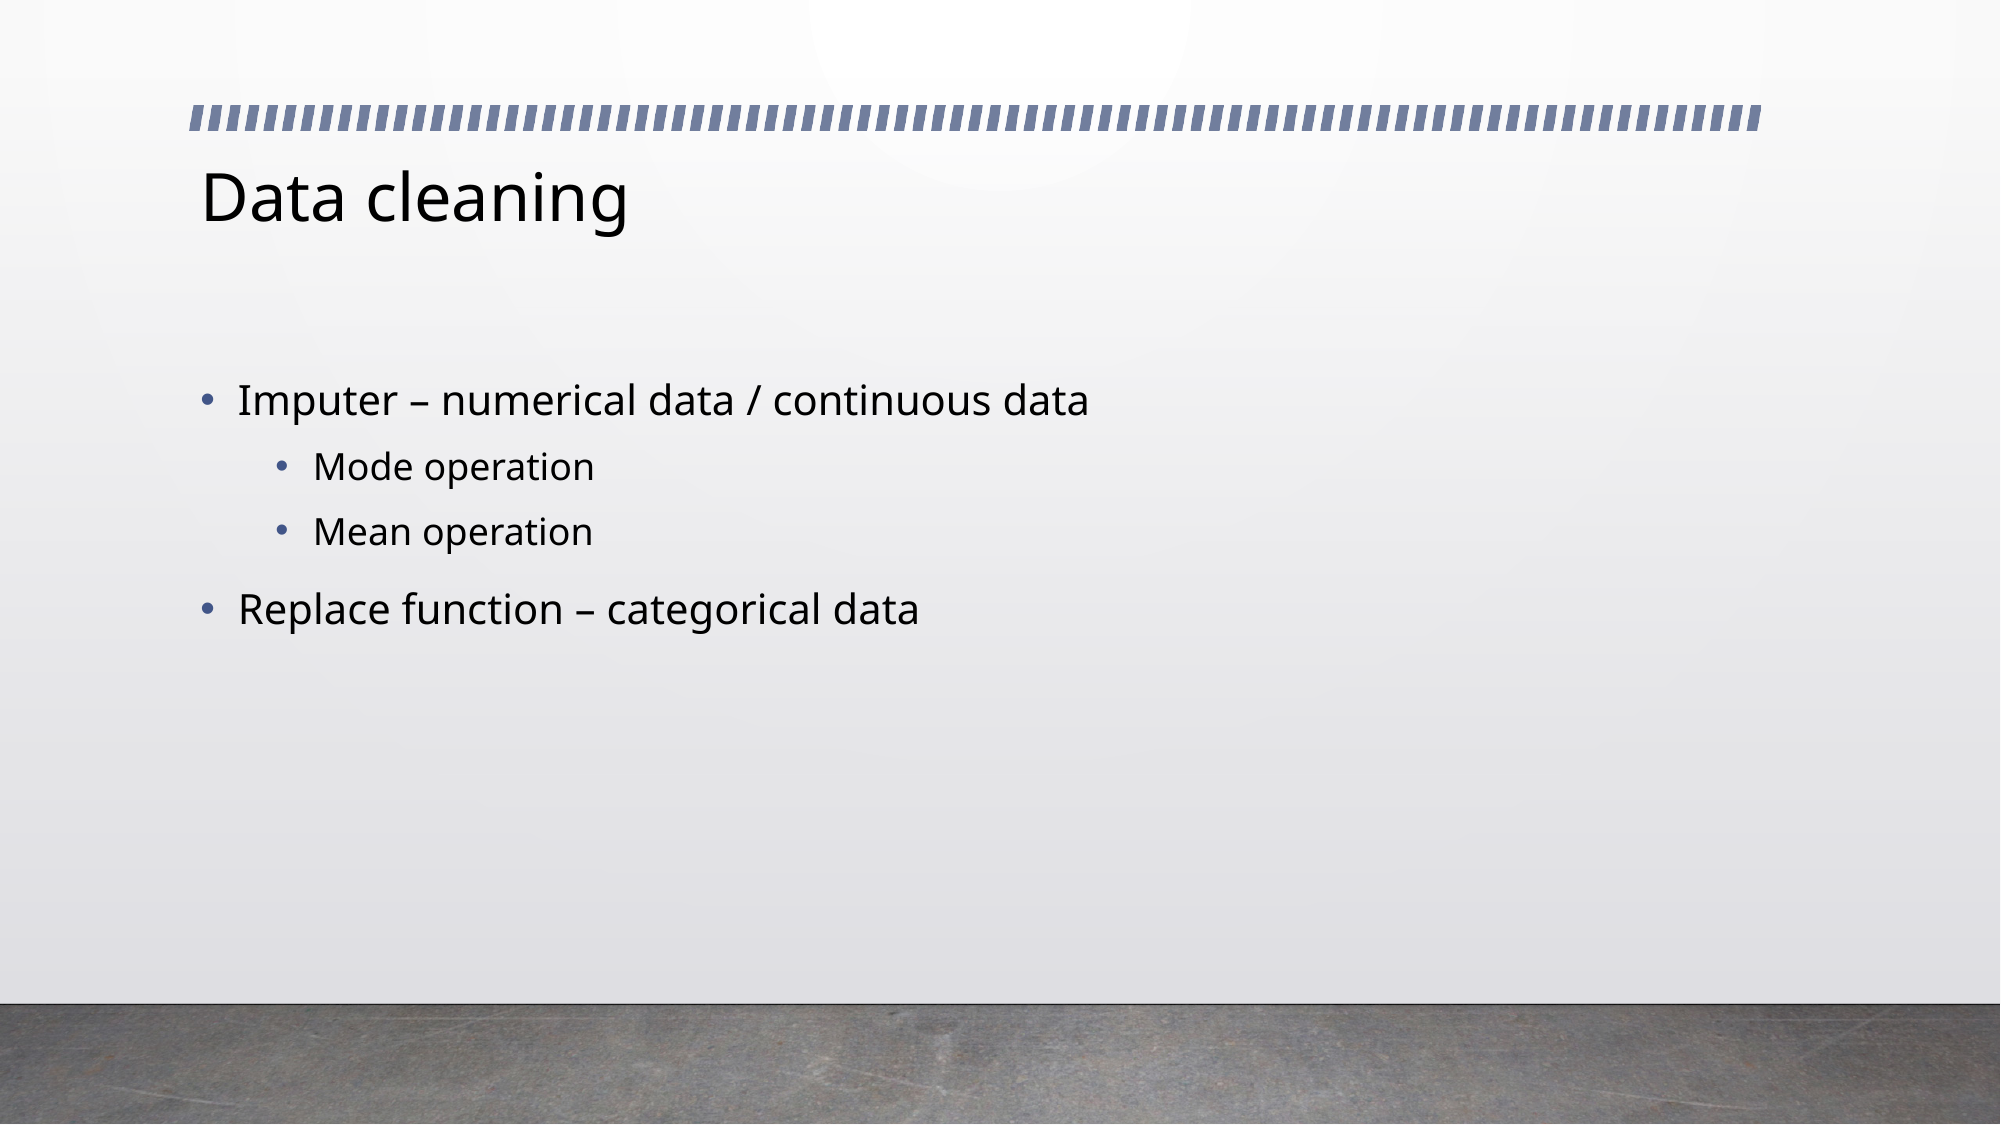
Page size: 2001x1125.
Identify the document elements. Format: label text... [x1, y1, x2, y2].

list Imputer – numerical data / continuous data Mode operation Mean operation Replace function – categorical data [185, 356, 1761, 897]
picture [0, 1004, 2000, 1124]
title Data cleaning [185, 156, 1761, 329]
